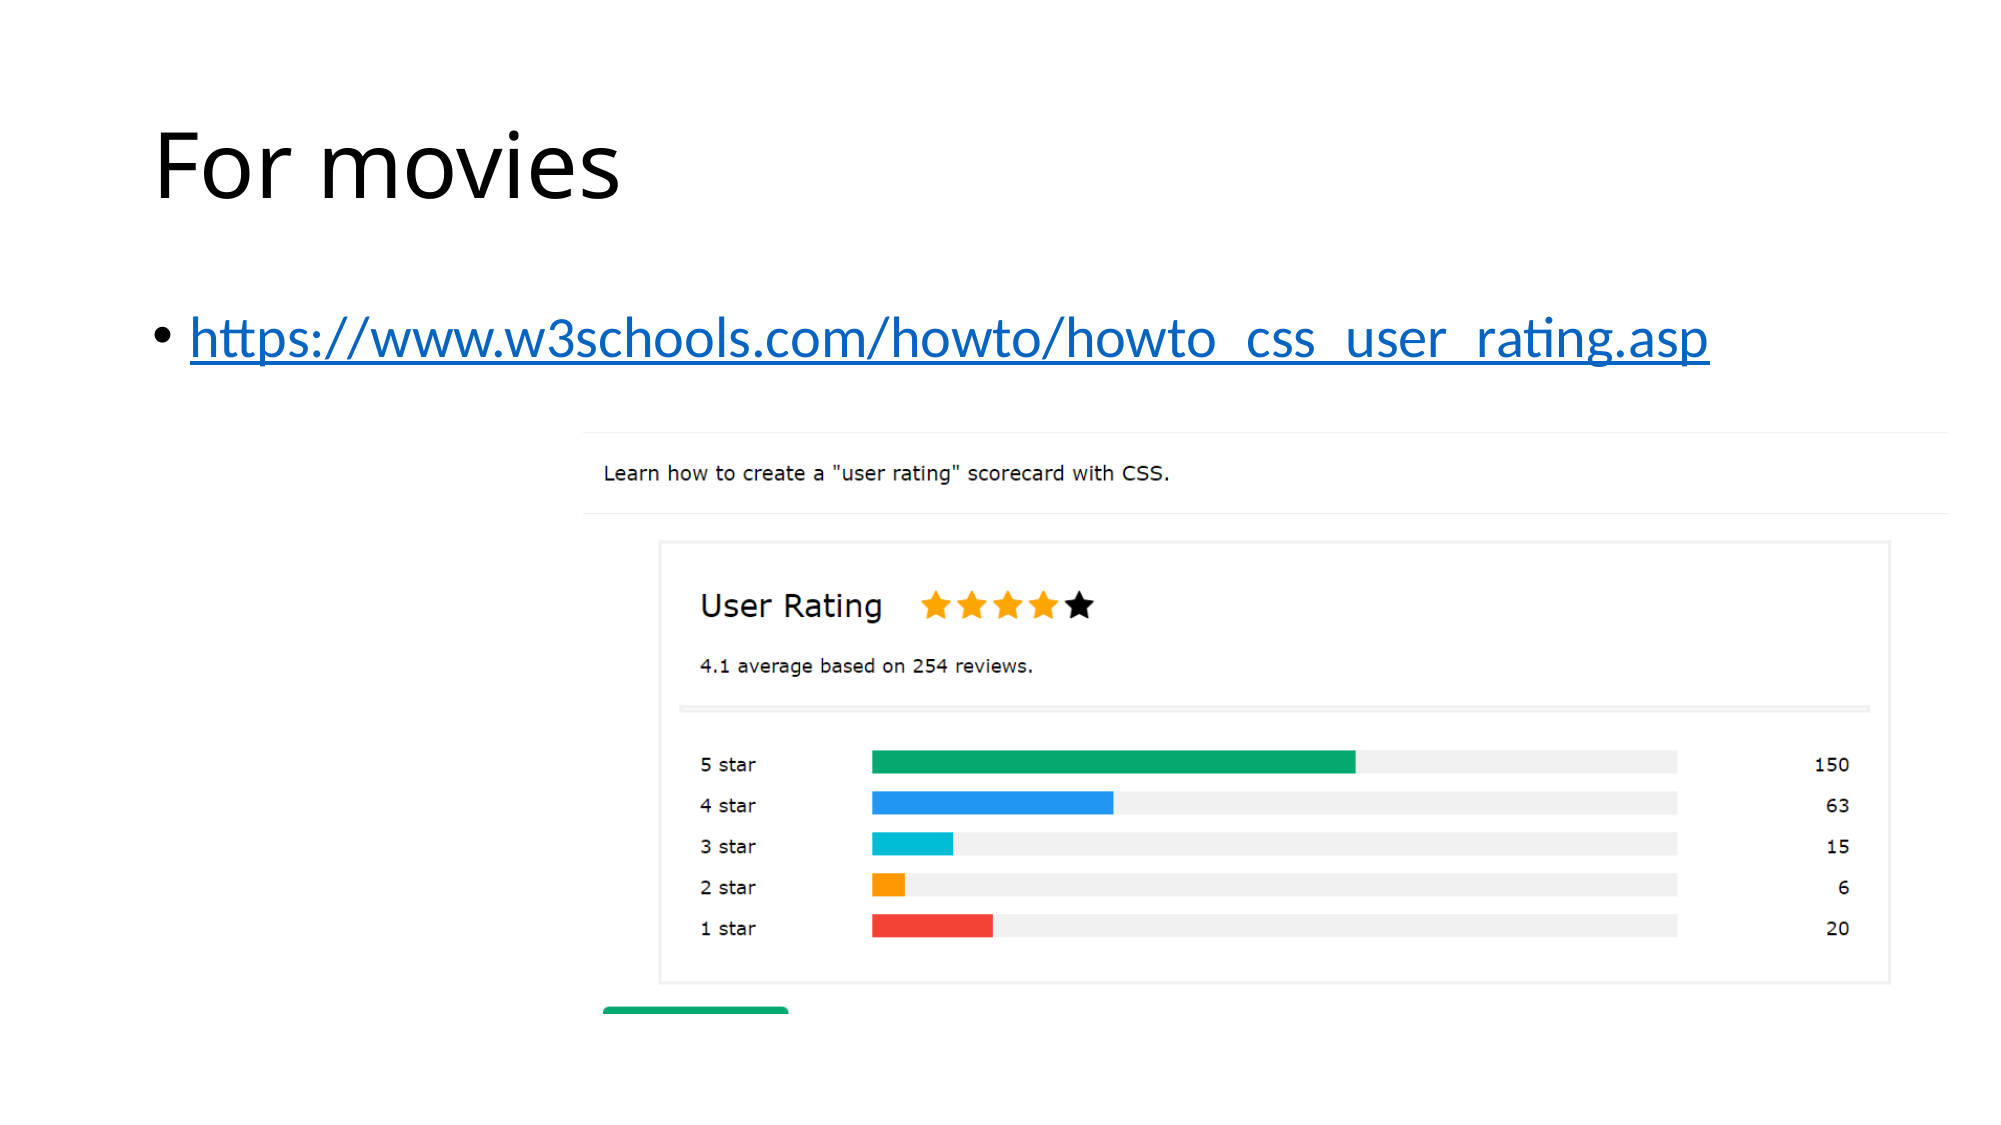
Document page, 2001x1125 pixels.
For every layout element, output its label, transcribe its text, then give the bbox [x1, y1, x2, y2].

title For movies [137, 59, 1863, 278]
list https://www.w3schools.com/howto/howto_css_user_rating.asp [137, 299, 1863, 1014]
picture [583, 427, 1949, 1014]
